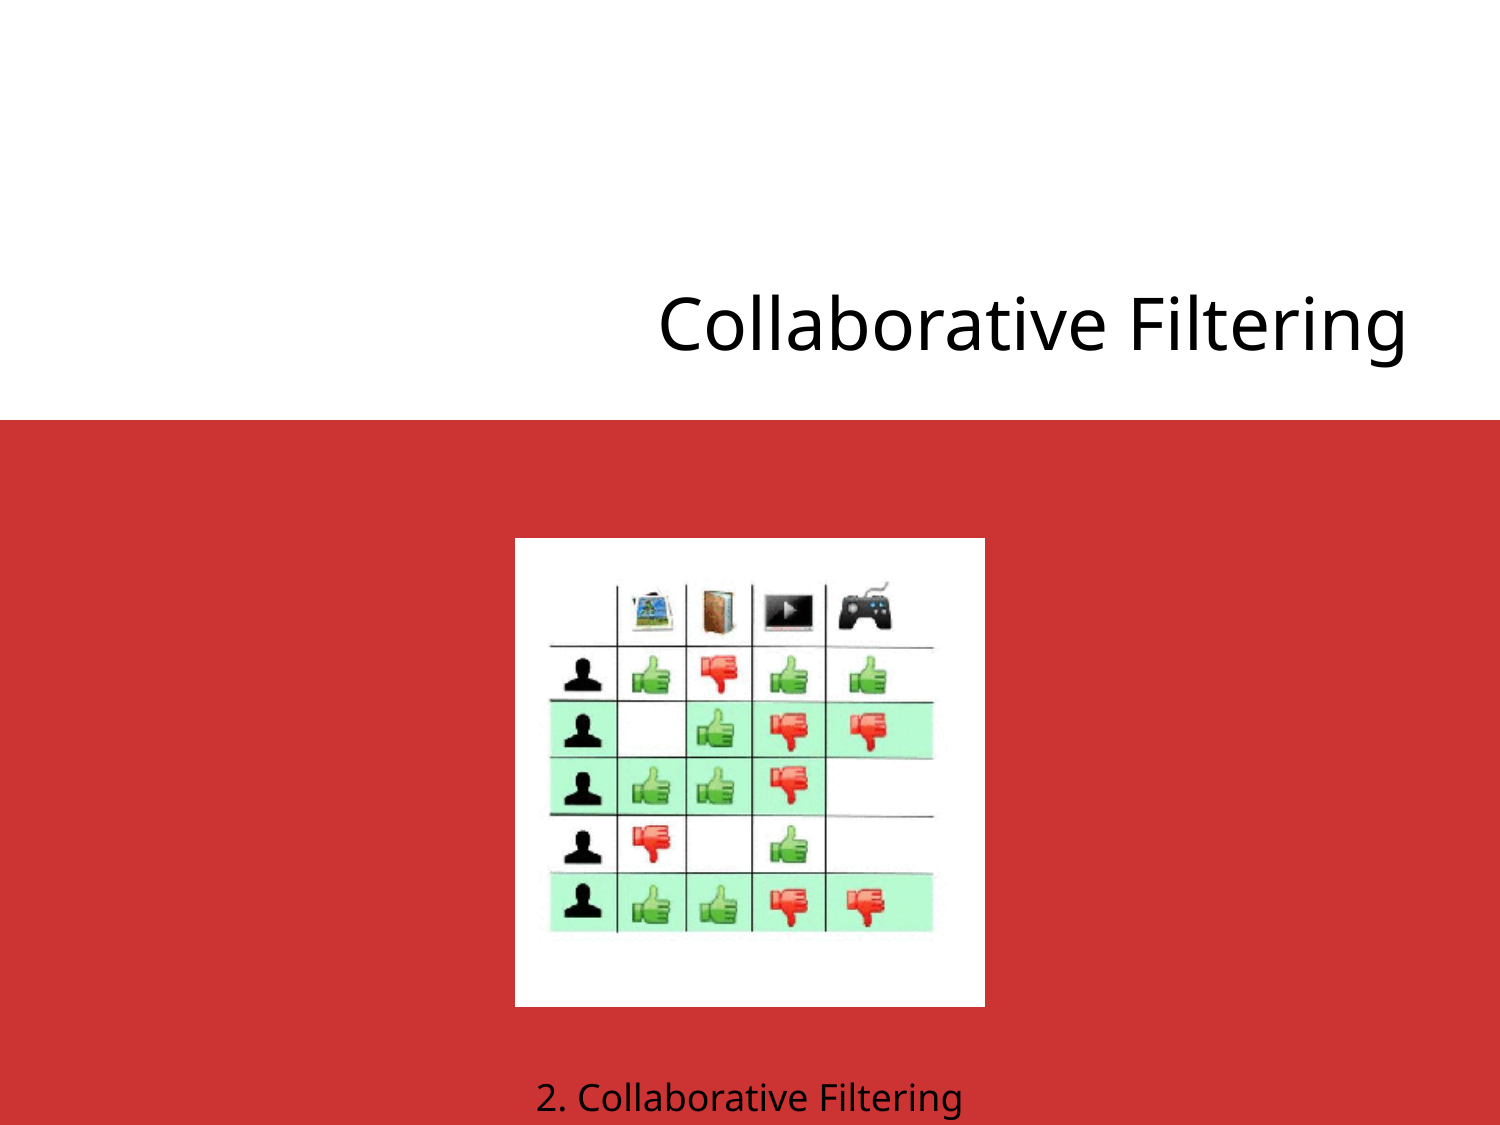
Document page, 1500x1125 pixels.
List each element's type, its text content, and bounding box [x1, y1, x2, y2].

title Collaborative Filtering [75, 232, 1425, 421]
text_box 2. Collaborative Filtering [484, 1066, 1016, 1125]
text_box [0, 419, 1500, 1125]
picture [515, 538, 985, 1007]
